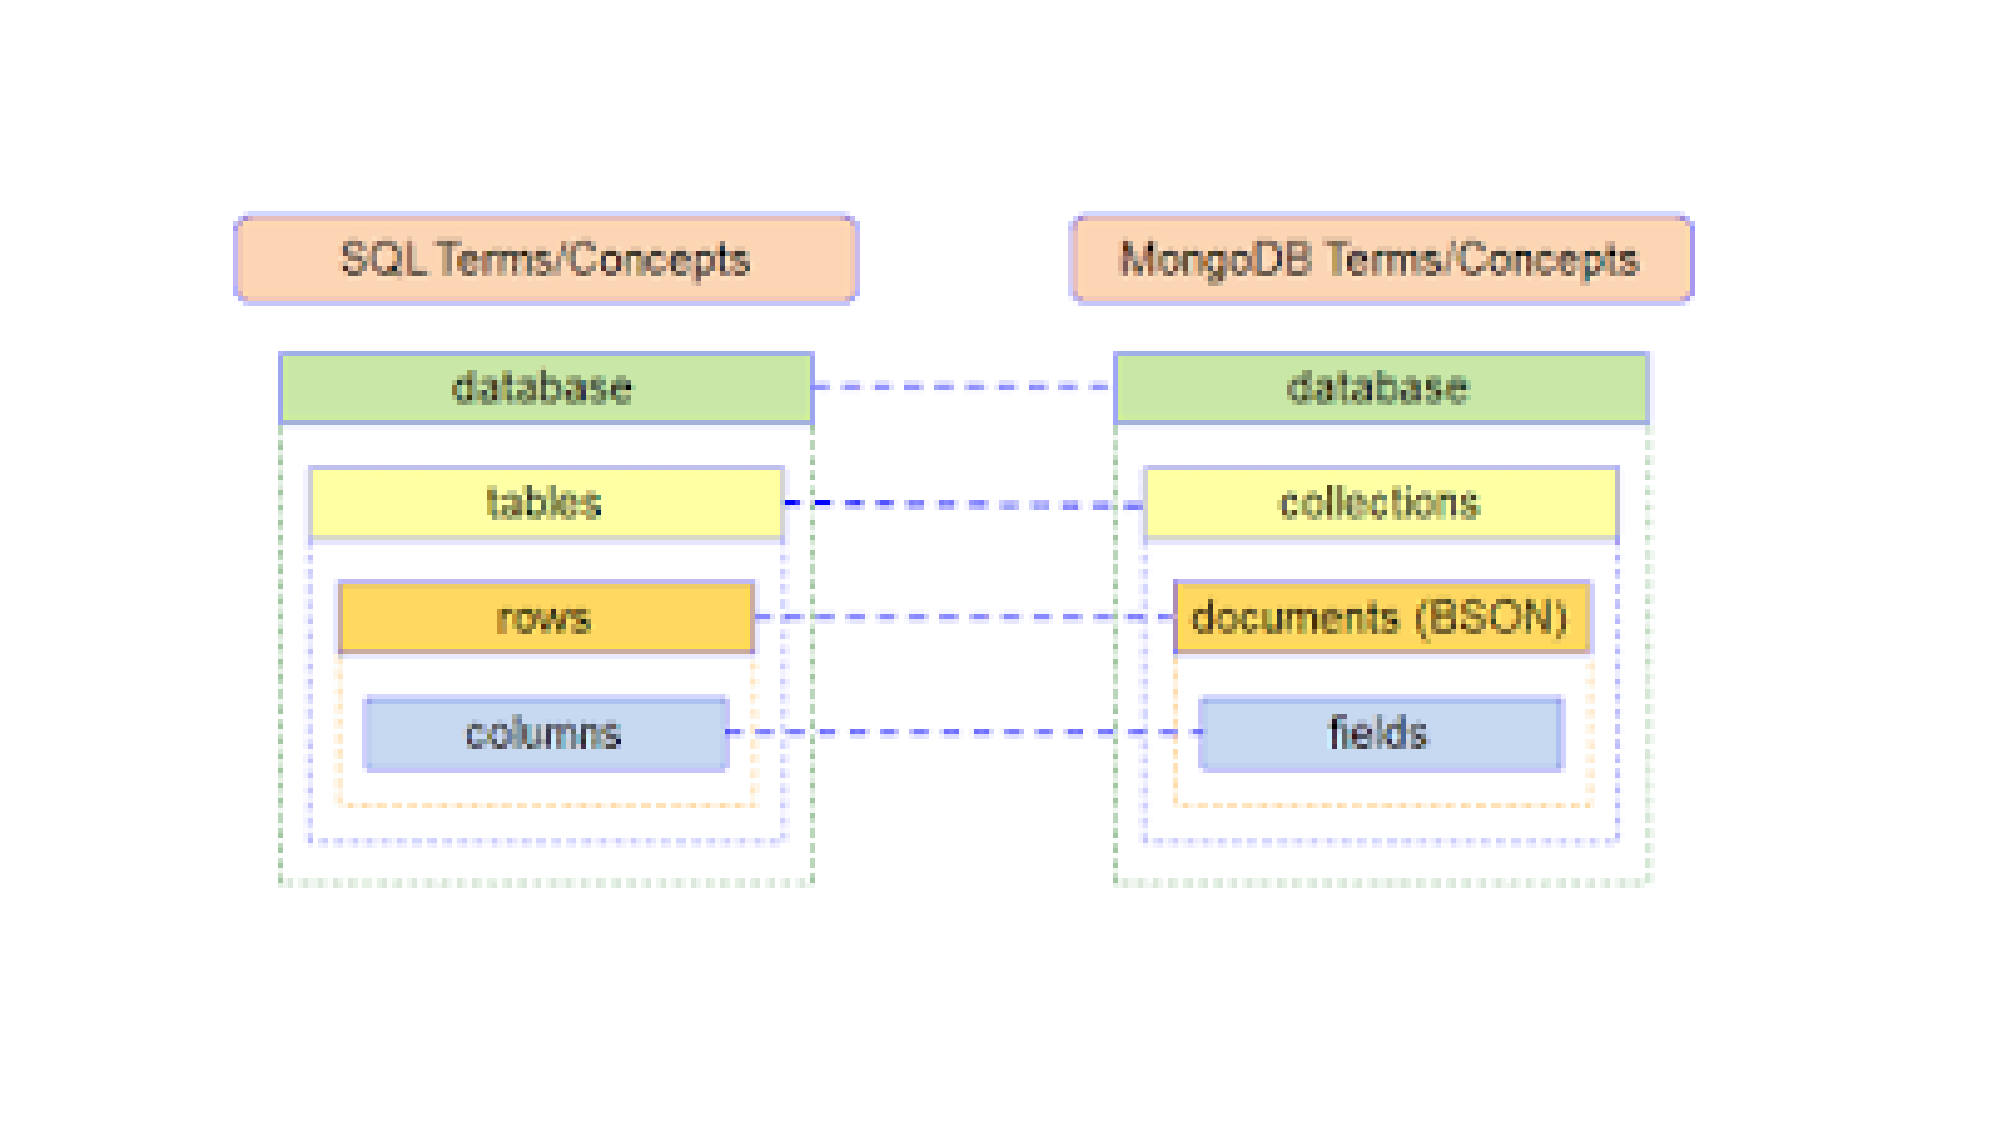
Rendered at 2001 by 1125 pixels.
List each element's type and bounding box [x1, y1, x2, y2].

picture [189, 162, 1745, 963]
